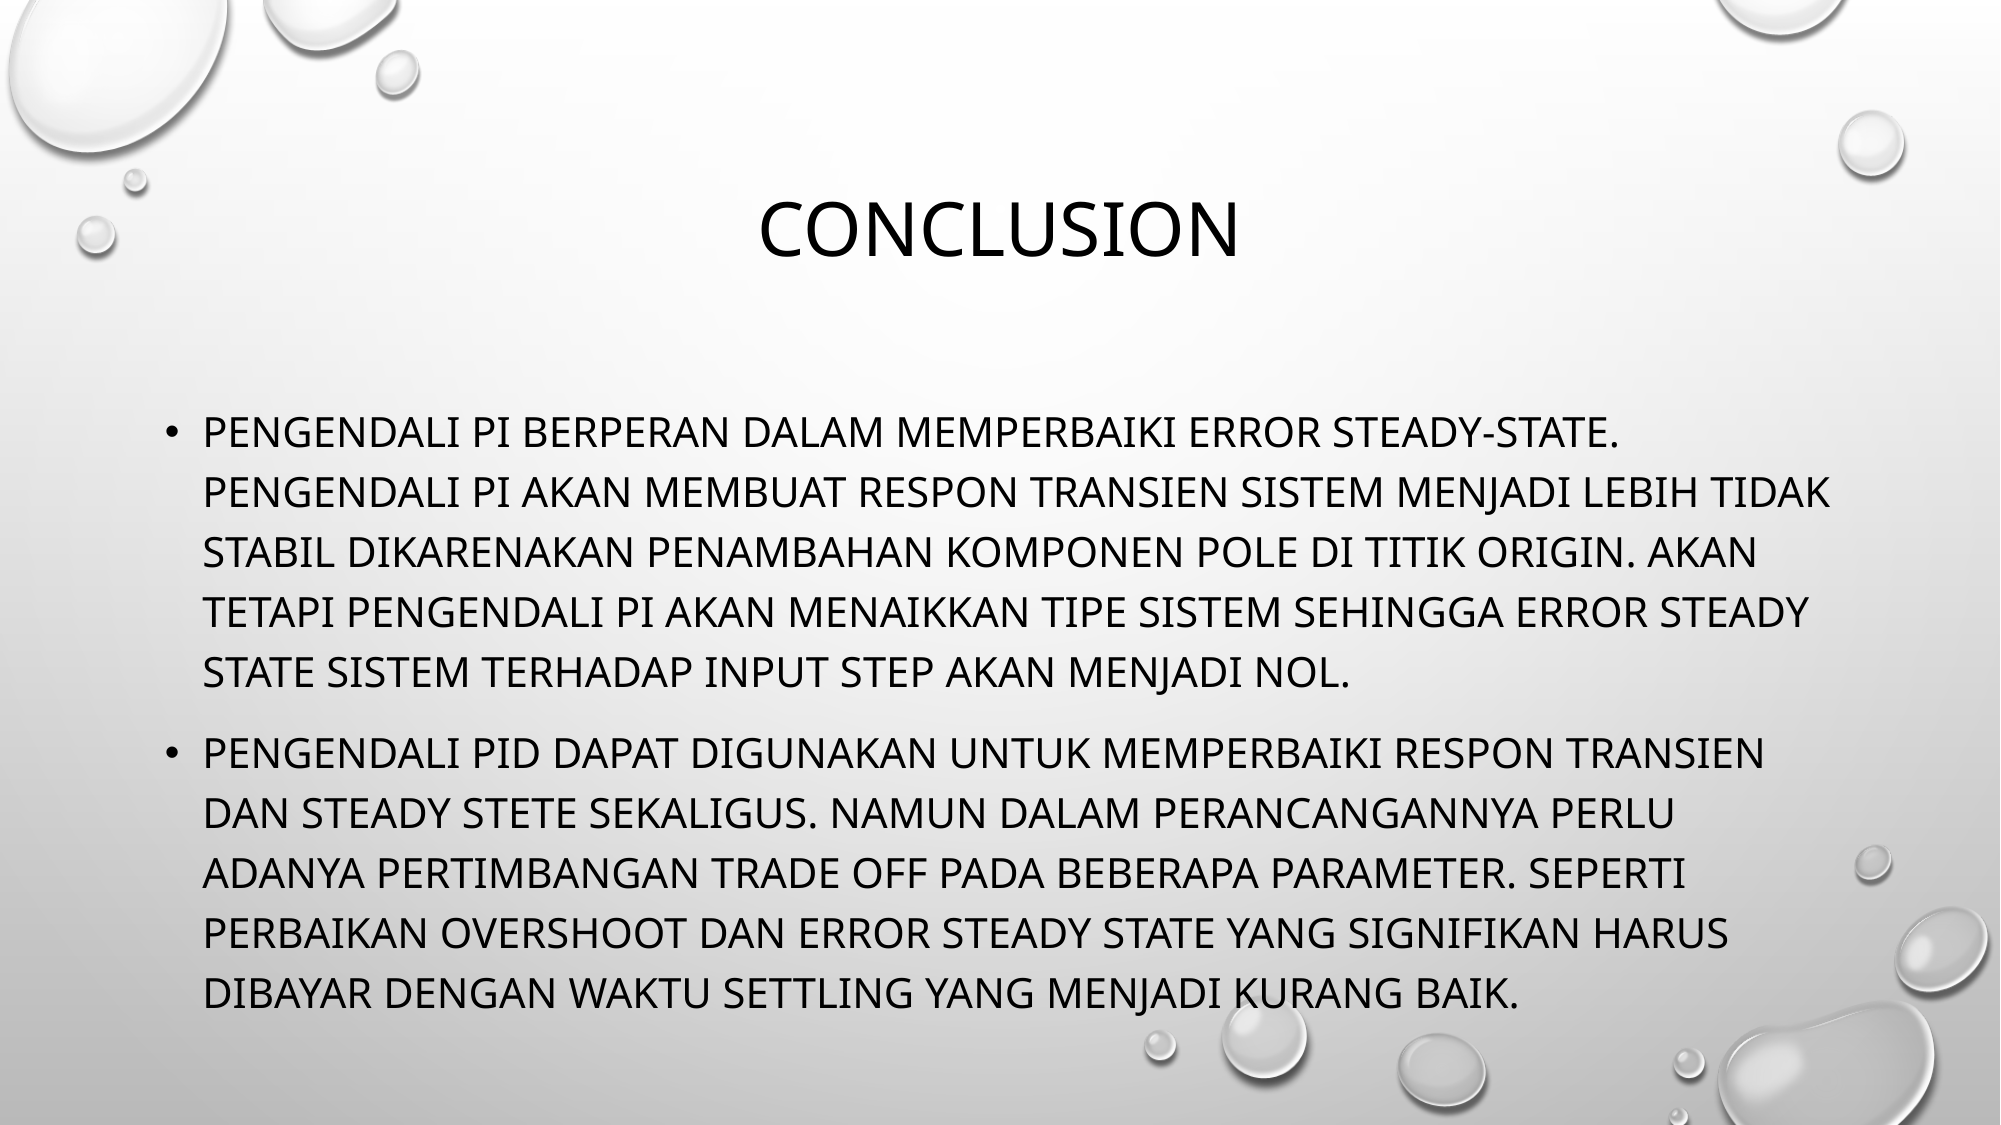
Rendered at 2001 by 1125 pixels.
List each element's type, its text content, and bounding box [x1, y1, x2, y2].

list Pengendali PI berperan dalam memperbaiki error steady-state. Pengendali PI akan membuat respon transien sistem menjadi lebih tidak stabil dikarenakan penambahan komponen pole di titik origin. Akan tetapi pengendali pi akan menaikkan tipe sistem sehingga error steady state sistem terhadap input step akan menjadi nol. Pengendali PID dapat digunakan untuk memperbaiki respon transien dan steady stete sekaligus. Namun dalam perancangannya perlu adanya pertimbangan trade off pada beberapa parameter. Seperti perbaikan overshoot dan error steady state yang signifikan harus dibayar dengan waktu settling yang menjadi kurang baik. [149, 388, 1850, 1068]
picture [0, 0, 2000, 1125]
title COnclusion [149, 101, 1851, 364]
